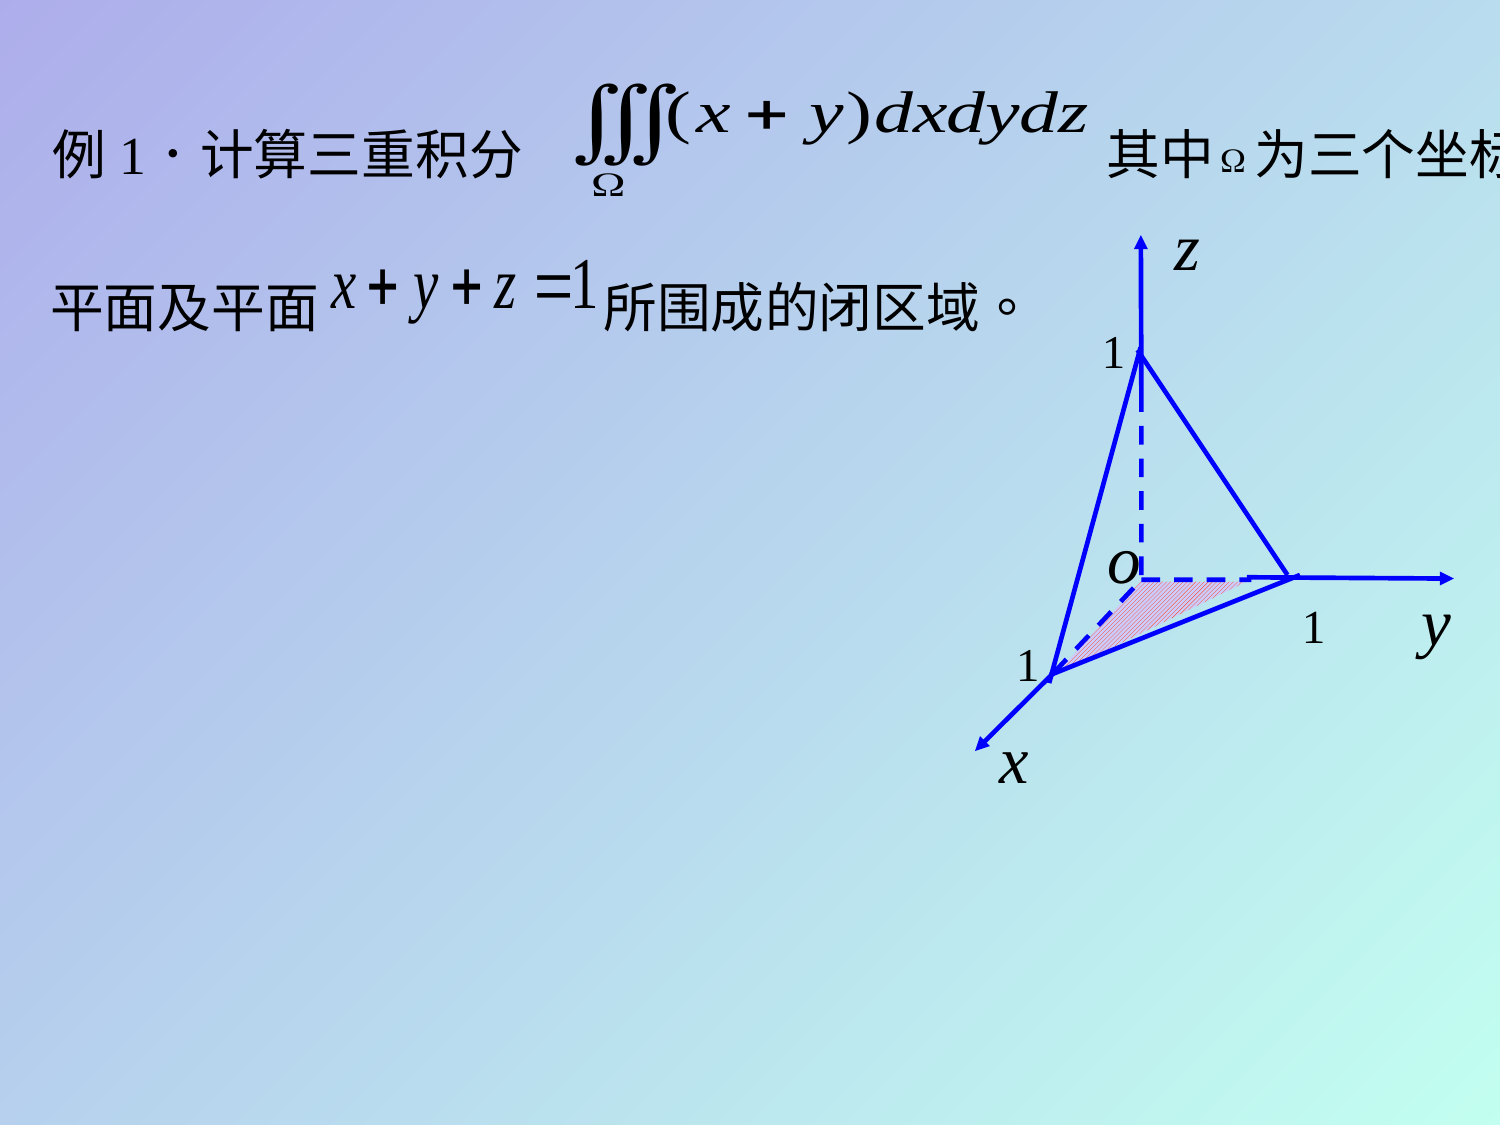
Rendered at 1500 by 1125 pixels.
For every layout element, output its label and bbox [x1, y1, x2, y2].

text_box [25, 64, 1500, 379]
text_box [975, 737, 986, 752]
text_box [1097, 538, 1154, 601]
text_box [1099, 324, 1128, 376]
text_box [1404, 601, 1467, 673]
text_box [1014, 638, 1042, 690]
text_box [986, 738, 1042, 800]
text_box [1299, 599, 1328, 652]
text_box [1296, 572, 1454, 585]
text_box [1161, 226, 1217, 282]
text_box [1058, 581, 1247, 671]
